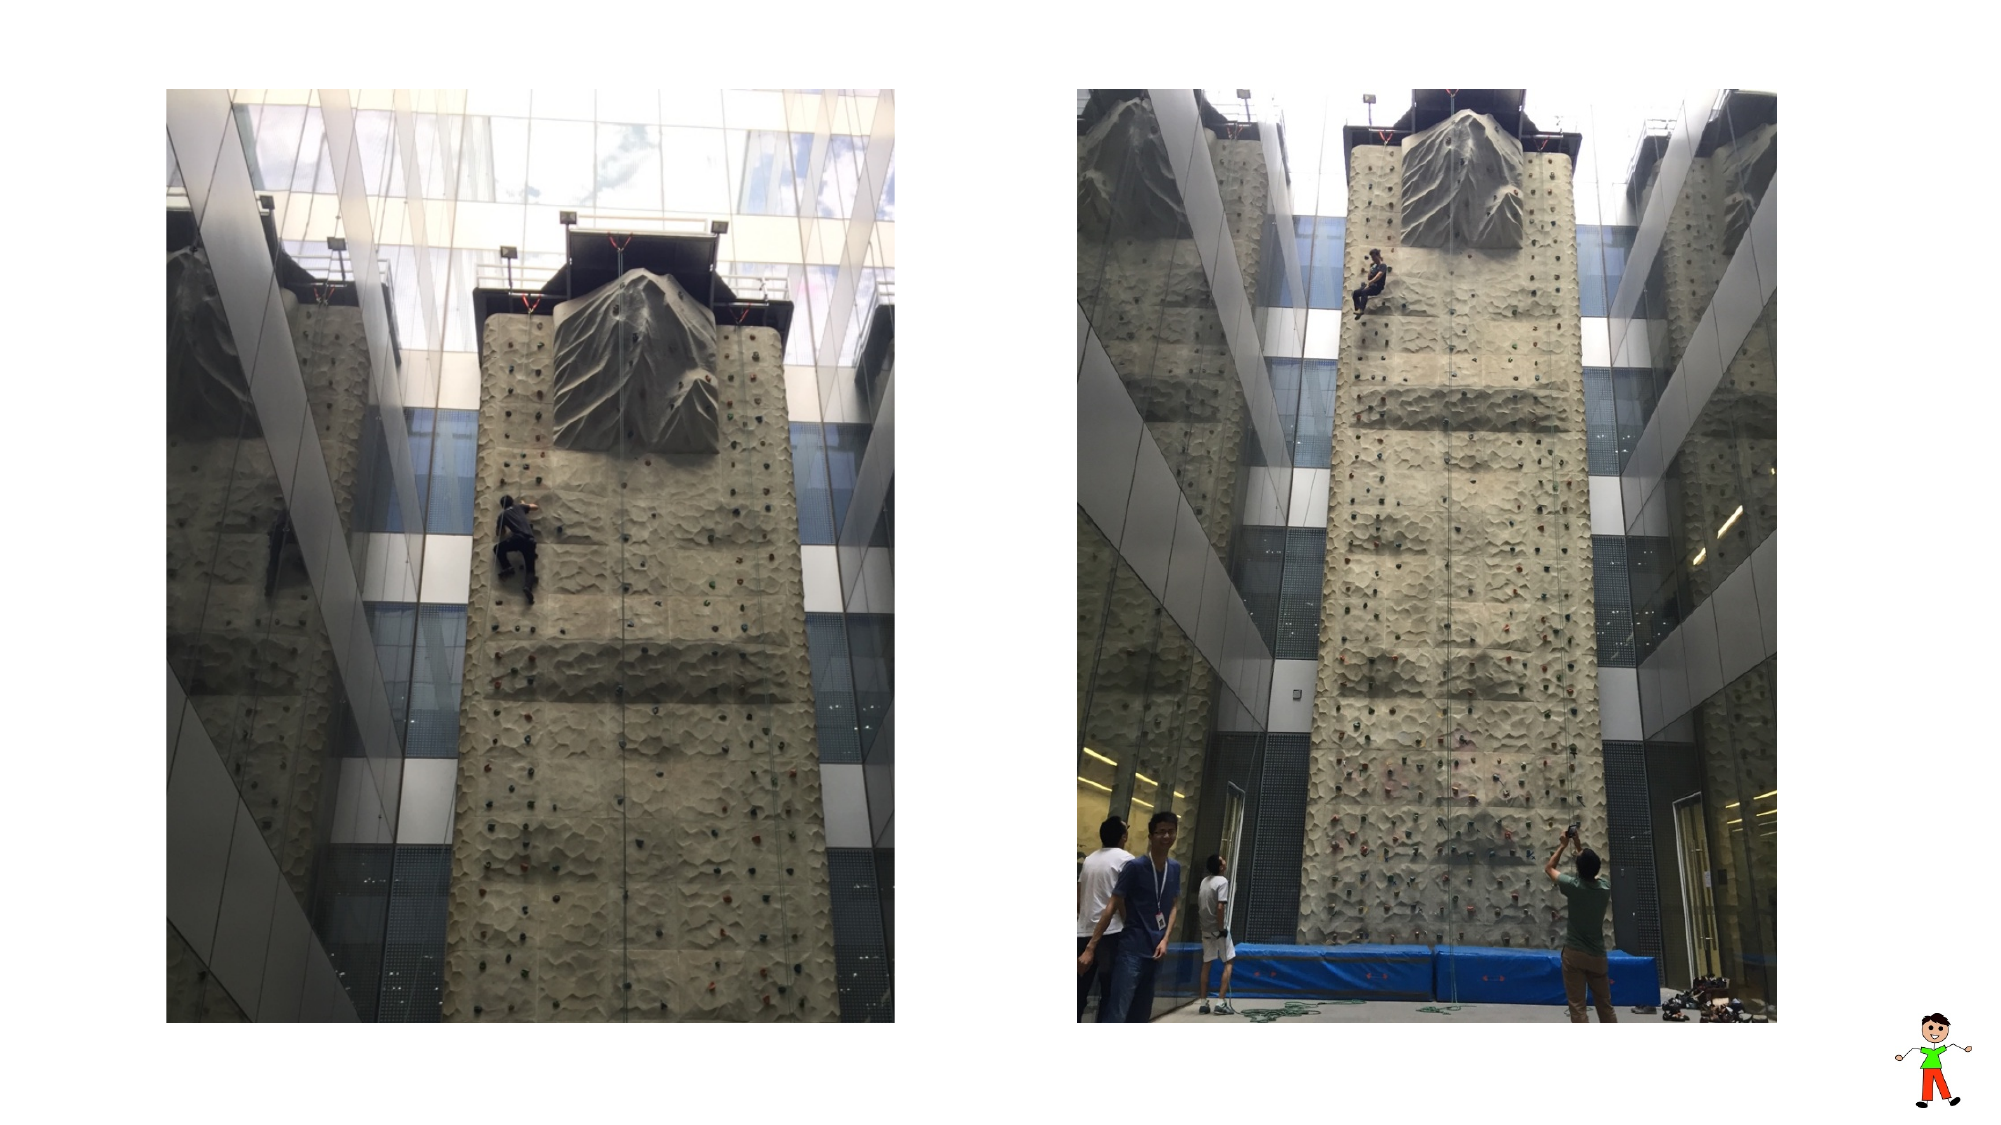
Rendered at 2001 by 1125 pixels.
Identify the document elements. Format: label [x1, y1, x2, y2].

picture [1895, 1013, 1972, 1108]
list [1077, 89, 1777, 1023]
picture [166, 89, 895, 1023]
